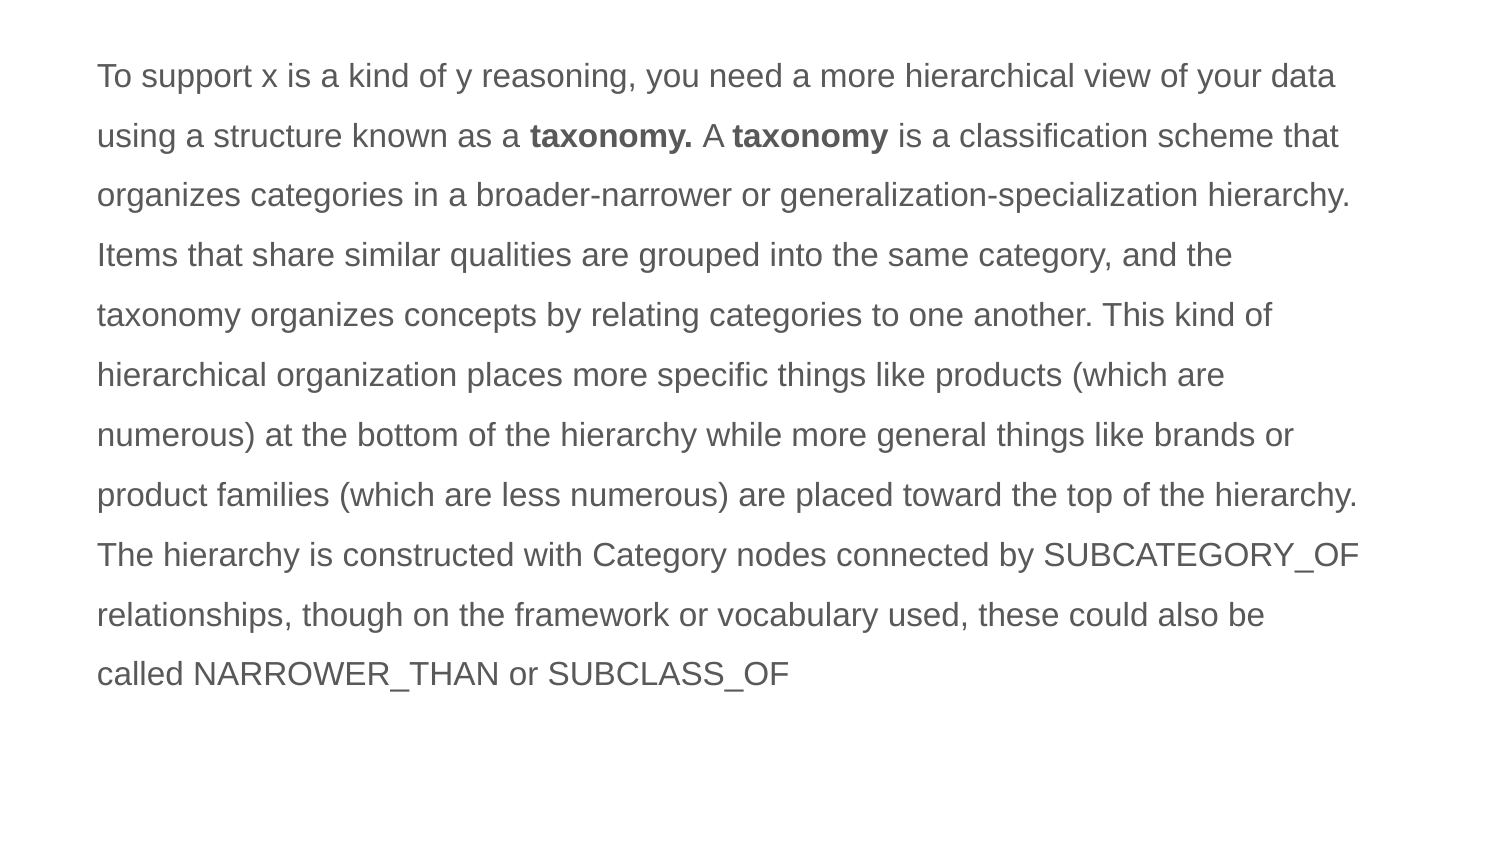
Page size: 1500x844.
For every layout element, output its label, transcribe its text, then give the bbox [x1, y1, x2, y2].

text_box To support x is a kind of y reasoning, you need a more hierarchical view of your data using a structure known as a taxonomy. A taxonomy is a classification scheme that organizes categories in a broader-narrower or generalization-specialization hierarchy. Items that share similar qualities are grouped into the same category, and the taxonomy organizes concepts by relating categories to one another. This kind of hierarchical organization places more specific things like products (which are numerous) at the bottom of the hierarchy while more general things like brands or product families (which are less numerous) are placed toward the top of the hierarchy. The hierarchy is constructed with Category nodes connected by SUBCATEGORY_OF relationships, though on the framework or vocabulary used, these could also be called NARROWER_THAN or SUBCLASS_OF [81, 18, 1377, 837]
